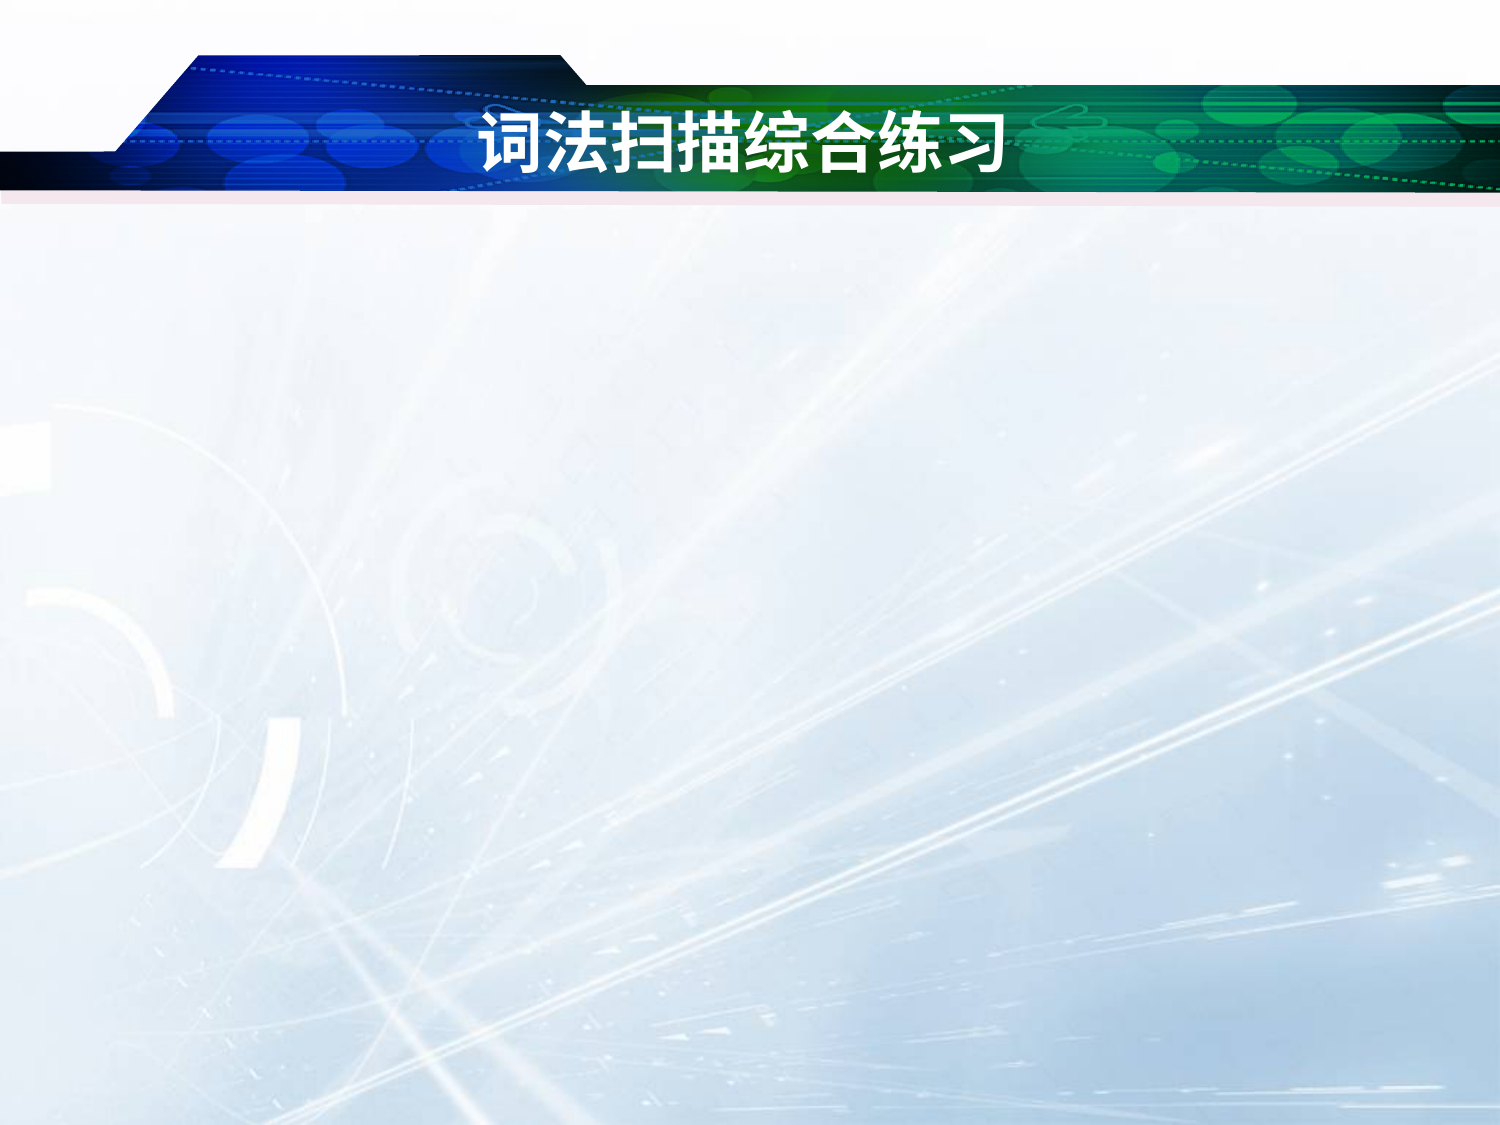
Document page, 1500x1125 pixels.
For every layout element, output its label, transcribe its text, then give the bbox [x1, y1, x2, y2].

title 词法扫描综合练习 [99, 94, 1388, 188]
picture [0, 0, 1500, 1125]
